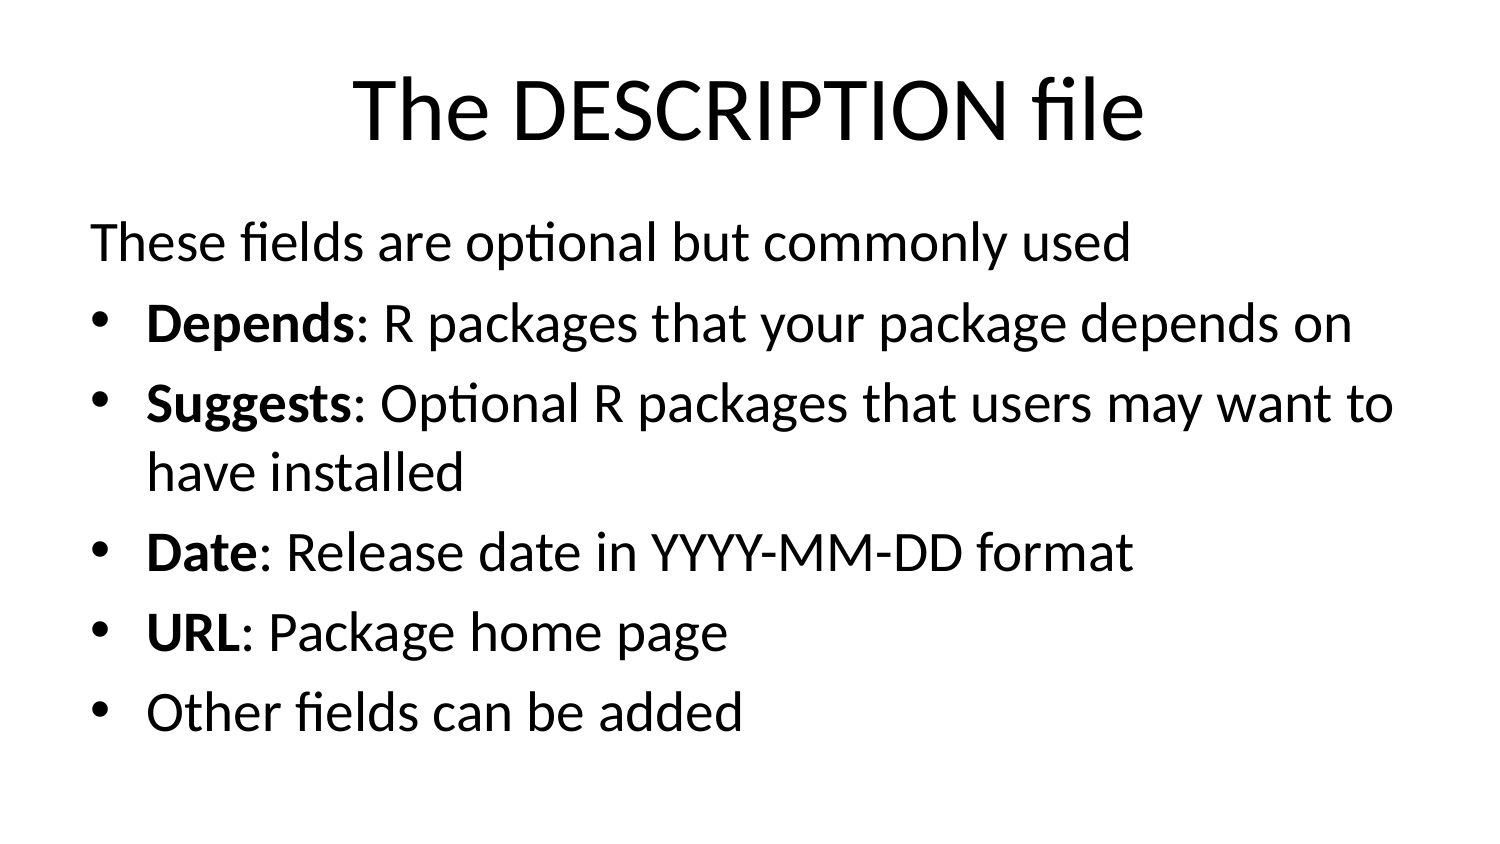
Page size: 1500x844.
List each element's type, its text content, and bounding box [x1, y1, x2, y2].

list These fields are optional but commonly used Depends: R packages that your package depends on Suggests: Optional R packages that users may want to have installed Date: Release date in YYYY-MM-DD format URL: Package home page Other fields can be added [75, 196, 1425, 754]
title The DESCRIPTION file [75, 33, 1425, 175]
